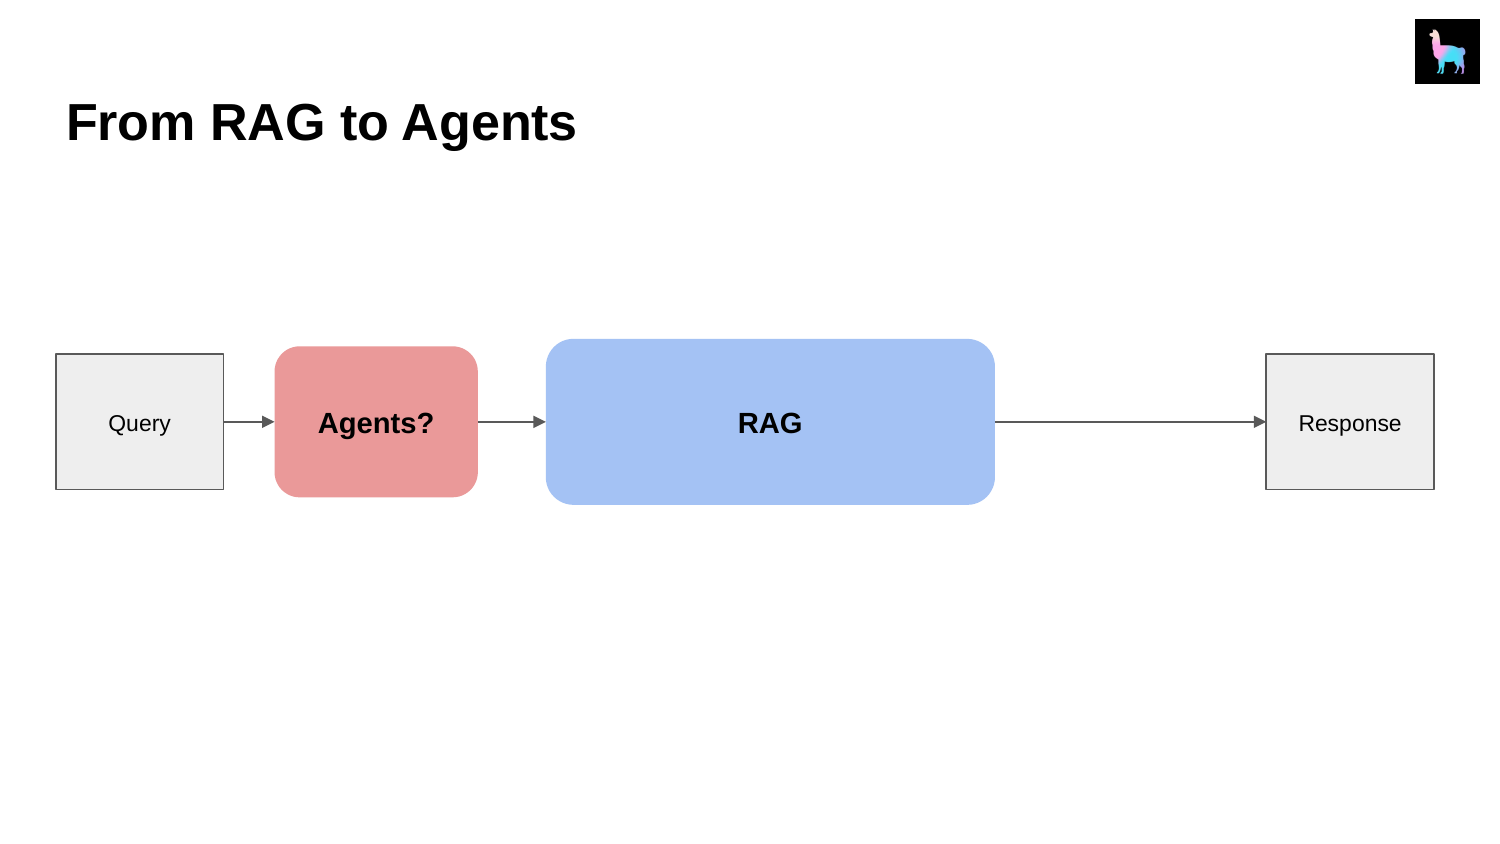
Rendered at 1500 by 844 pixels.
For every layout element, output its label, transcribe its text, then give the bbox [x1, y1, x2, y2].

text_box Agents? [274, 346, 478, 498]
text_box RAG [545, 338, 995, 505]
title From RAG to Agents [51, 72, 1449, 167]
picture [1415, 19, 1480, 84]
text_box Response [1266, 354, 1434, 490]
text_box Query [55, 354, 224, 490]
